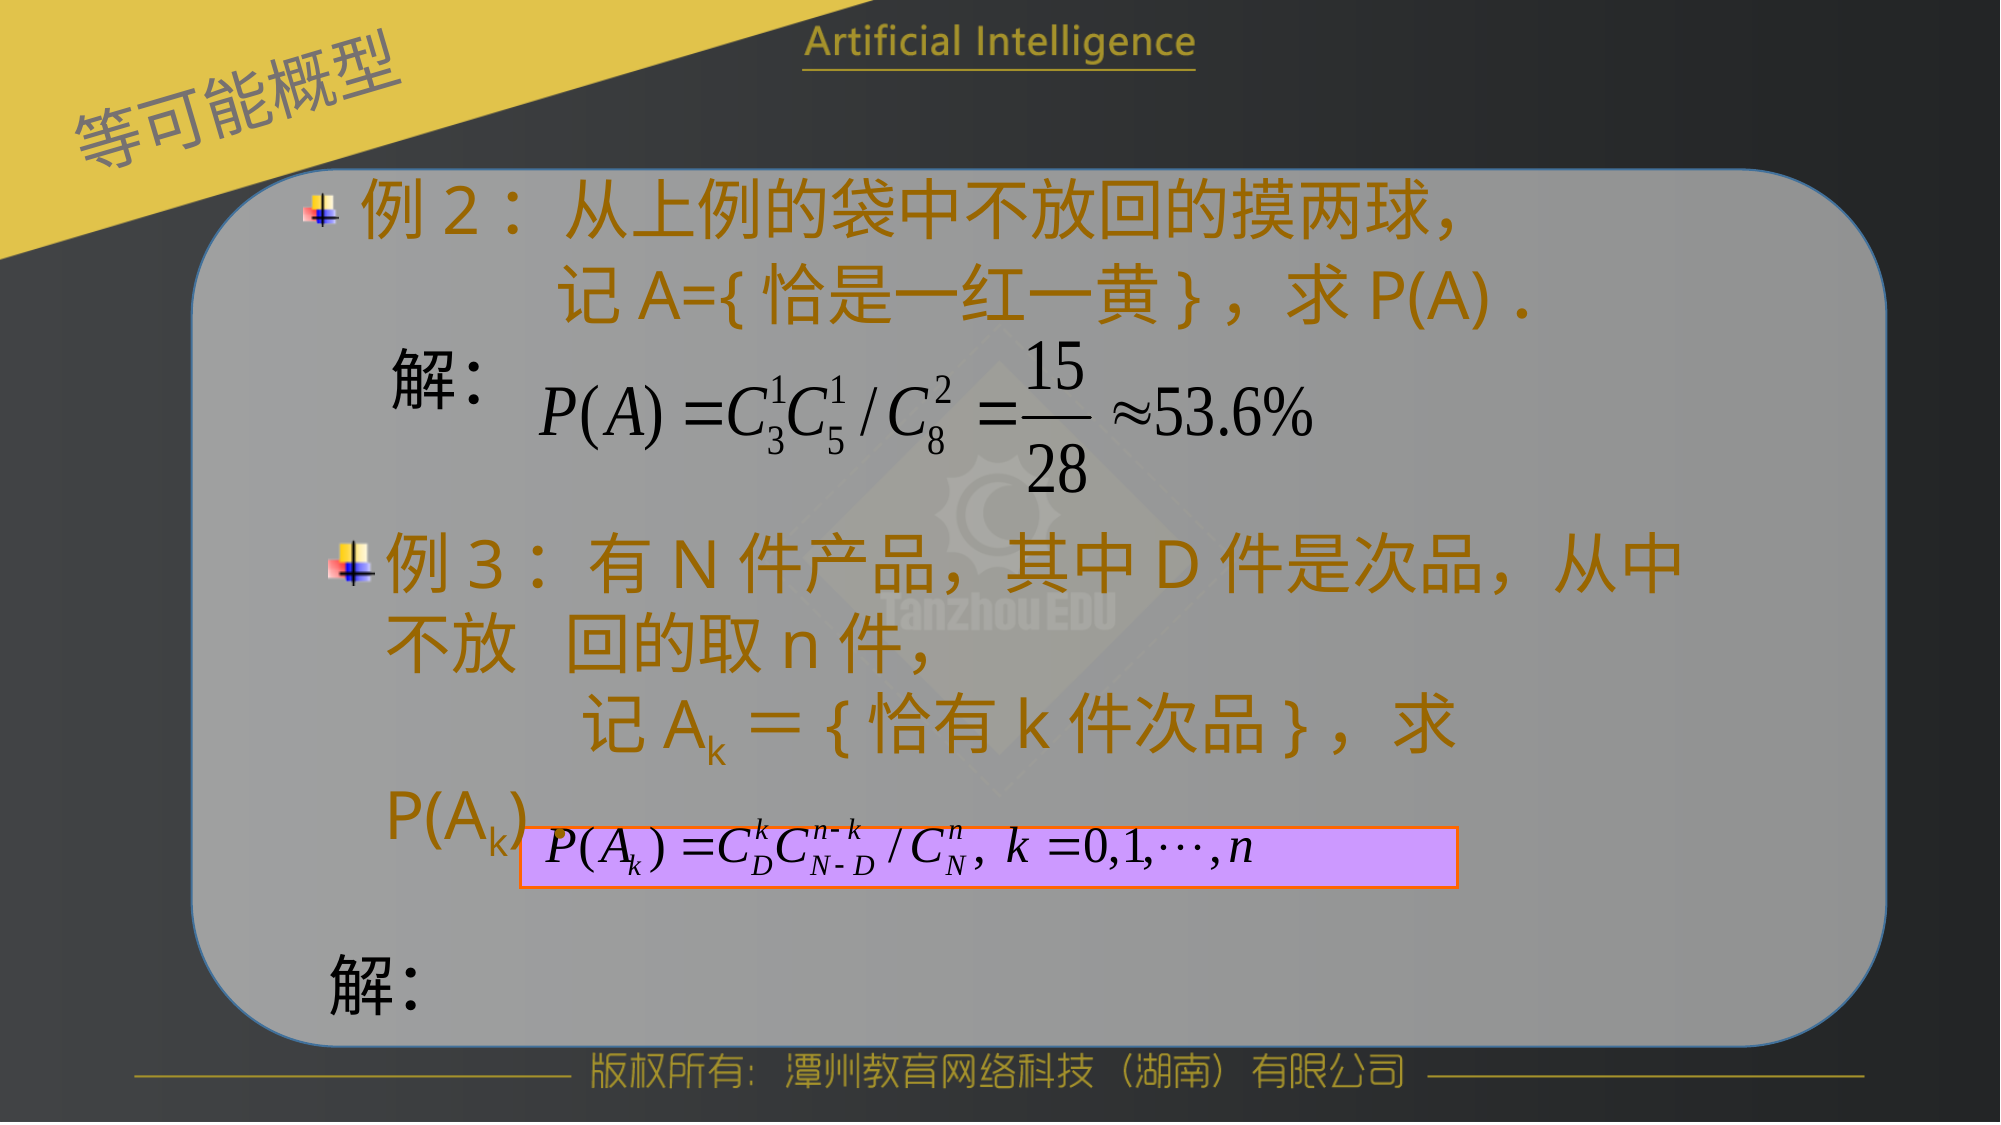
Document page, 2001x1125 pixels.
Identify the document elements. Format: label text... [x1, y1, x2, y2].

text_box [536, 806, 1265, 888]
text_box [191, 169, 1887, 1047]
text_box 例3：有N件产品，其中D件是次品，从中不放 回的取n件， 记Ak＝{恰有k件次品}，求P(Ak)． 解： [313, 514, 1715, 1103]
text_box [527, 320, 1326, 508]
text_box 例2：从上例的袋中不放回的摸两球， 记A={恰是一红一黄}，求P(A)． 解： [288, 169, 1690, 443]
text_box 等可能概型 [56, 6, 418, 196]
picture [0, 0, 2000, 1122]
